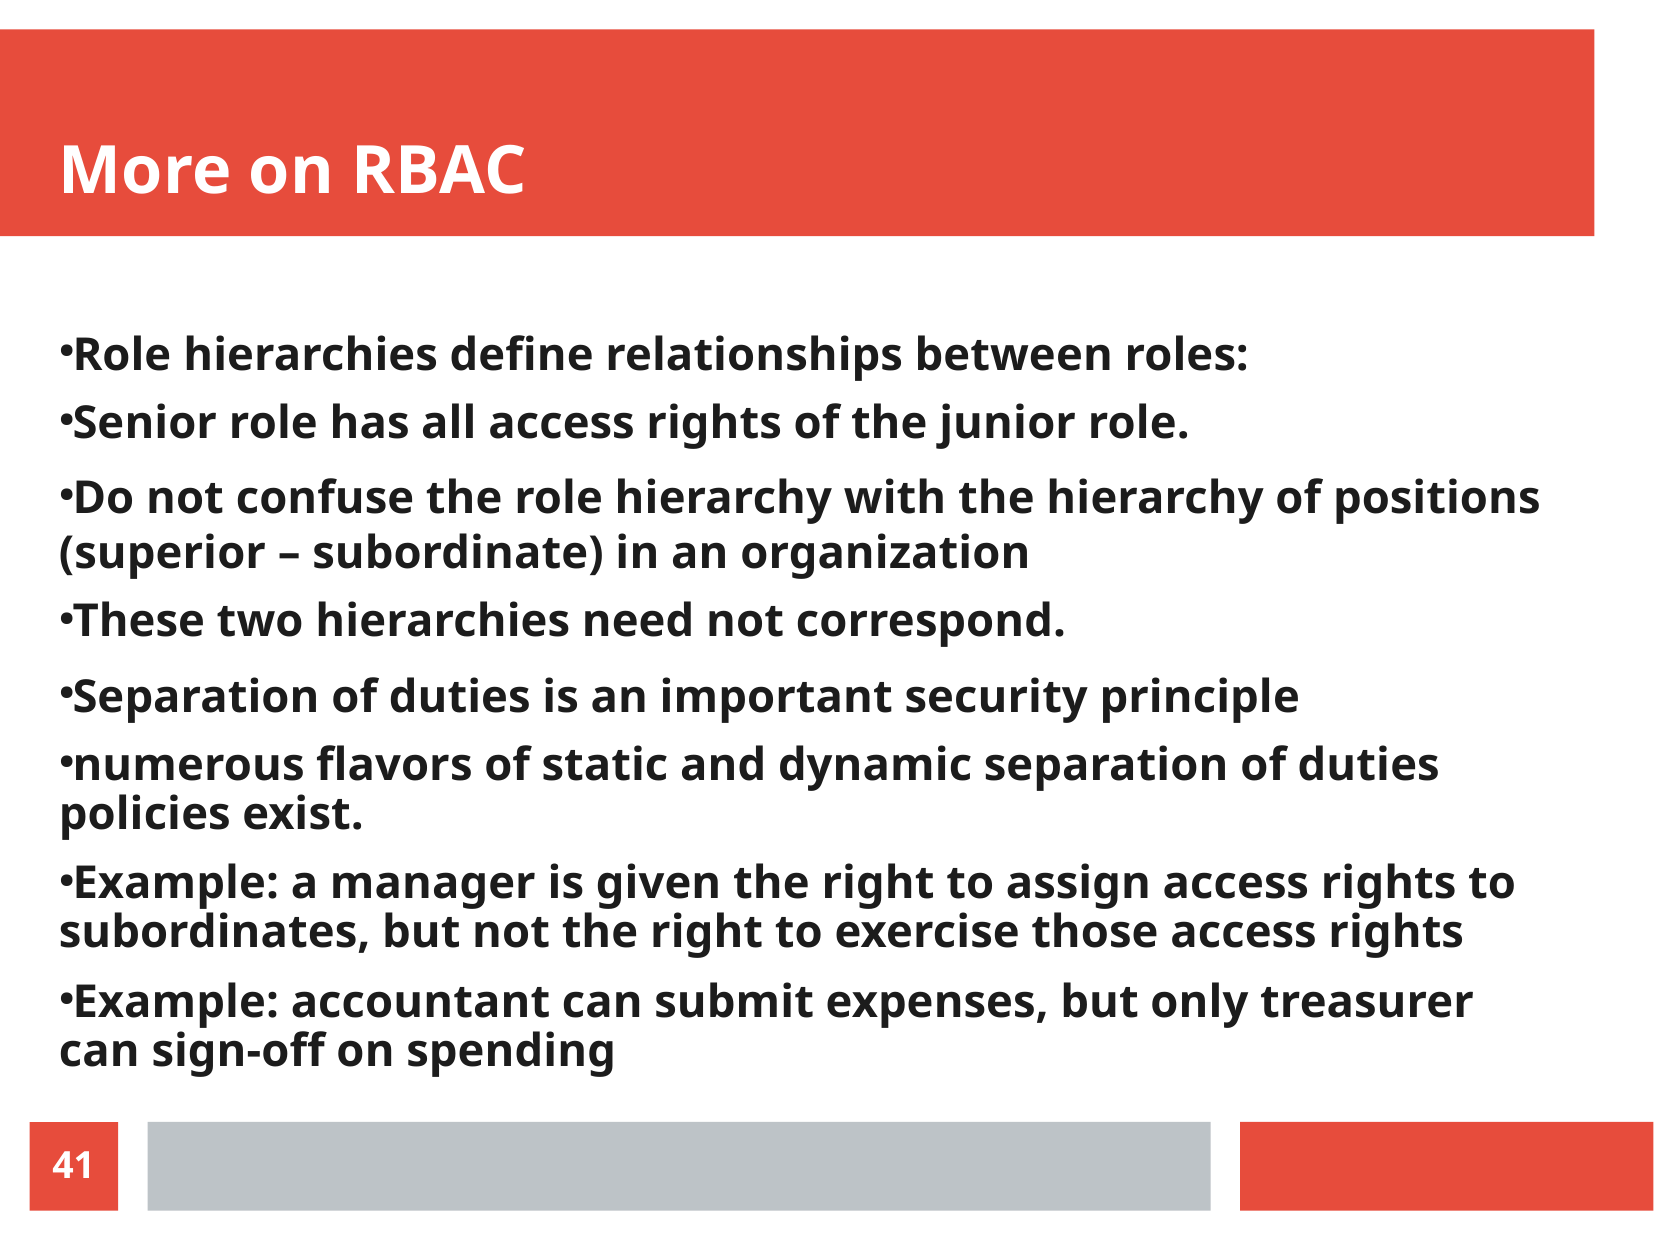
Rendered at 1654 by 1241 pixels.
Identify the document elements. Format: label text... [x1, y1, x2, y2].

list Role hierarchies define relationships between roles: Senior role has all access rights of the junior role. Do not confuse the role hierarchy with the hierarchy of positions (superior – subordinate) in an organization These two hierarchies need not correspond. Separation of duties is an important security principle numerous flavors of static and dynamic separation of duties policies exist. Example: a manager is given the right to assign access rights to subordinates, but not the right to exercise those access rights Example: accountant can submit expenses, but only treasurer can sign-off on spending [59, 324, 1565, 1093]
slide_number 41 [29, 1122, 119, 1211]
title More on RBAC [59, 59, 1595, 207]
